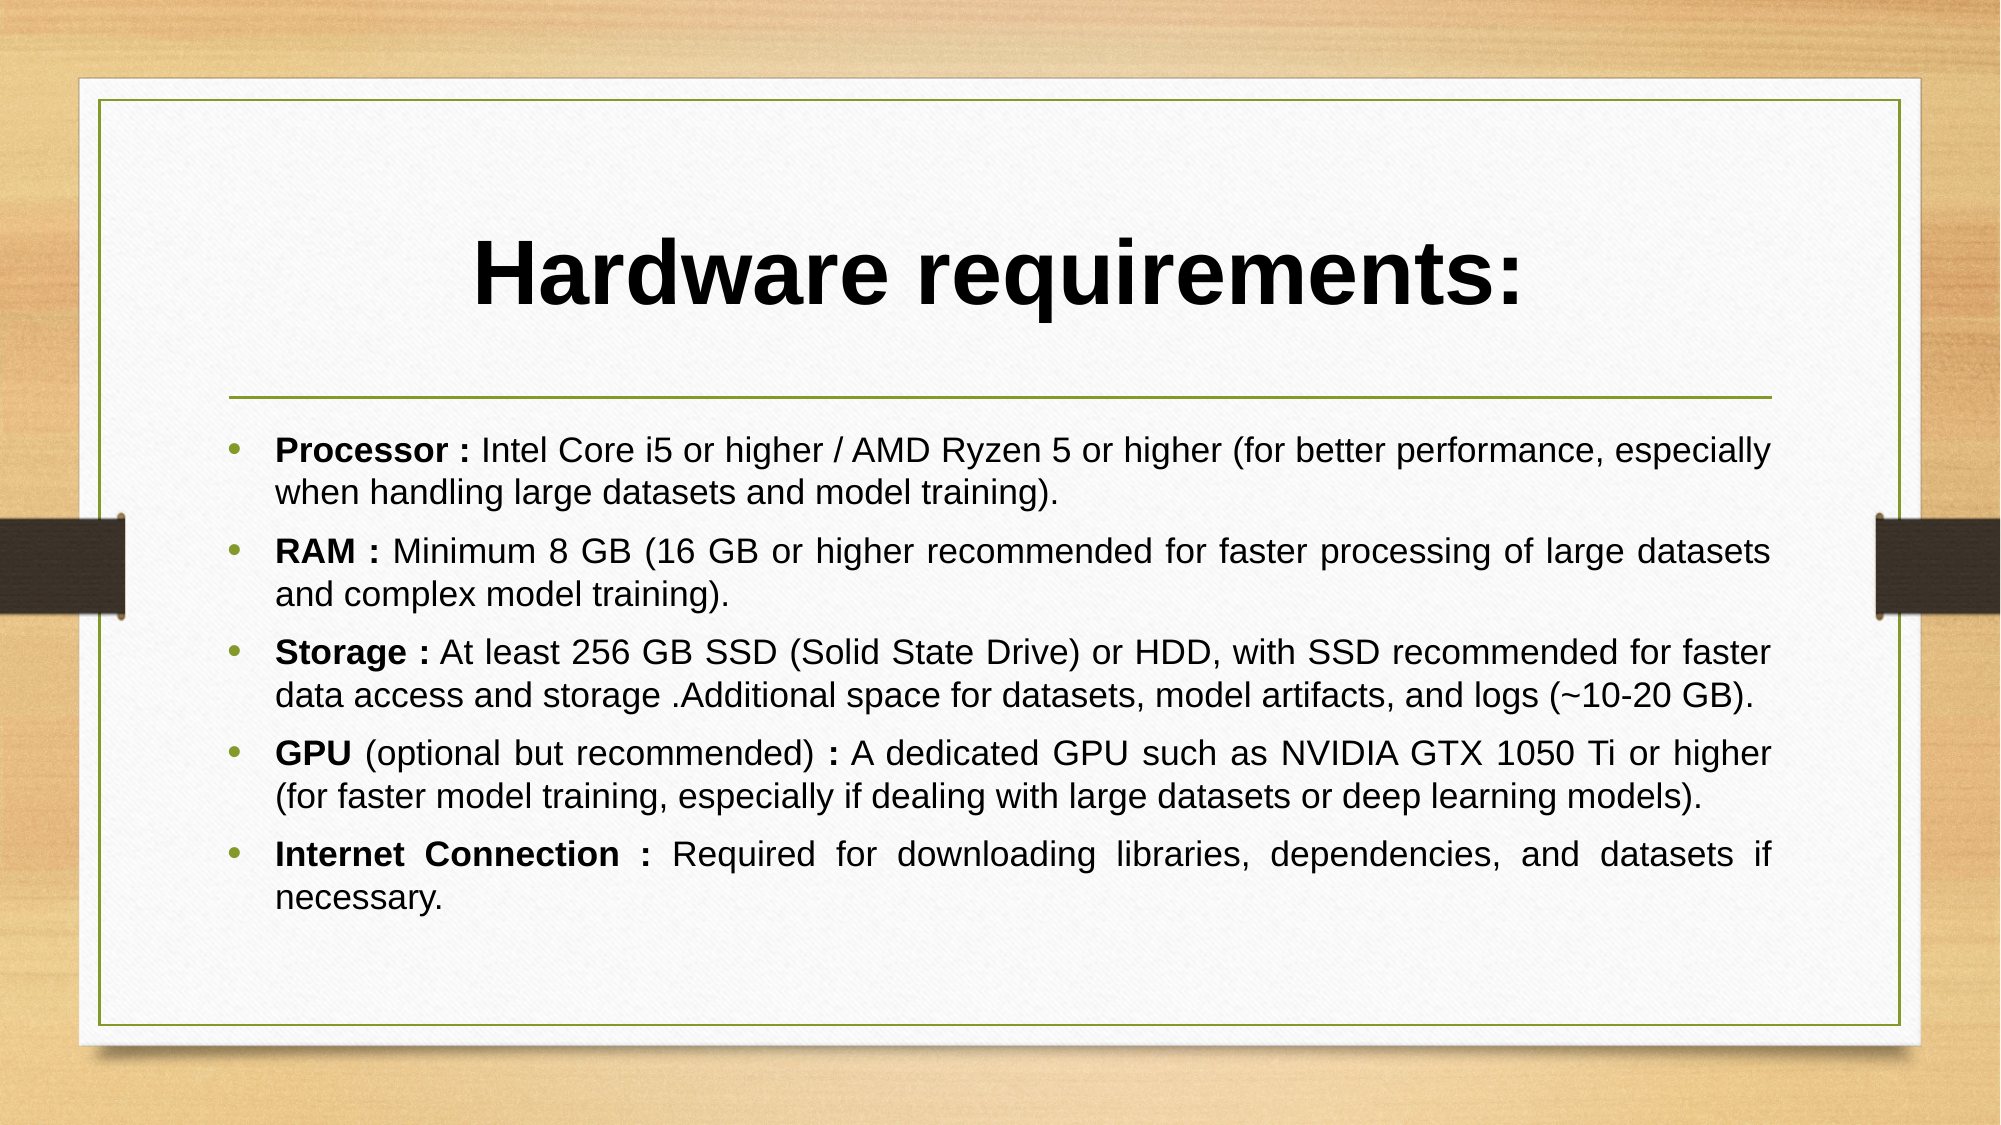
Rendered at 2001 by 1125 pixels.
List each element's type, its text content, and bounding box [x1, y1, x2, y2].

title Hardware requirements: [212, 161, 1788, 375]
list Processor : Intel Core i5 or higher / AMD Ryzen 5 or higher (for better performance, especially when handling large datasets and model training). RAM : Minimum 8 GB (16 GB or higher recommended for faster processing of large datasets and complex model training). Storage : At least 256 GB SSD (Solid State Drive) or HDD, with SSD recommended for faster data access and storage .Additional space for datasets, model artifacts, and logs (~10-20 GB). GPU (optional but recommended) : A dedicated GPU such as NVIDIA GTX 1050 Ti or higher (for faster model training, especially if dealing with large datasets or deep learning models). Internet Connection : Required for downloading libraries, dependencies, and datasets if necessary. [212, 419, 1788, 964]
picture [0, 0, 2001, 1125]
